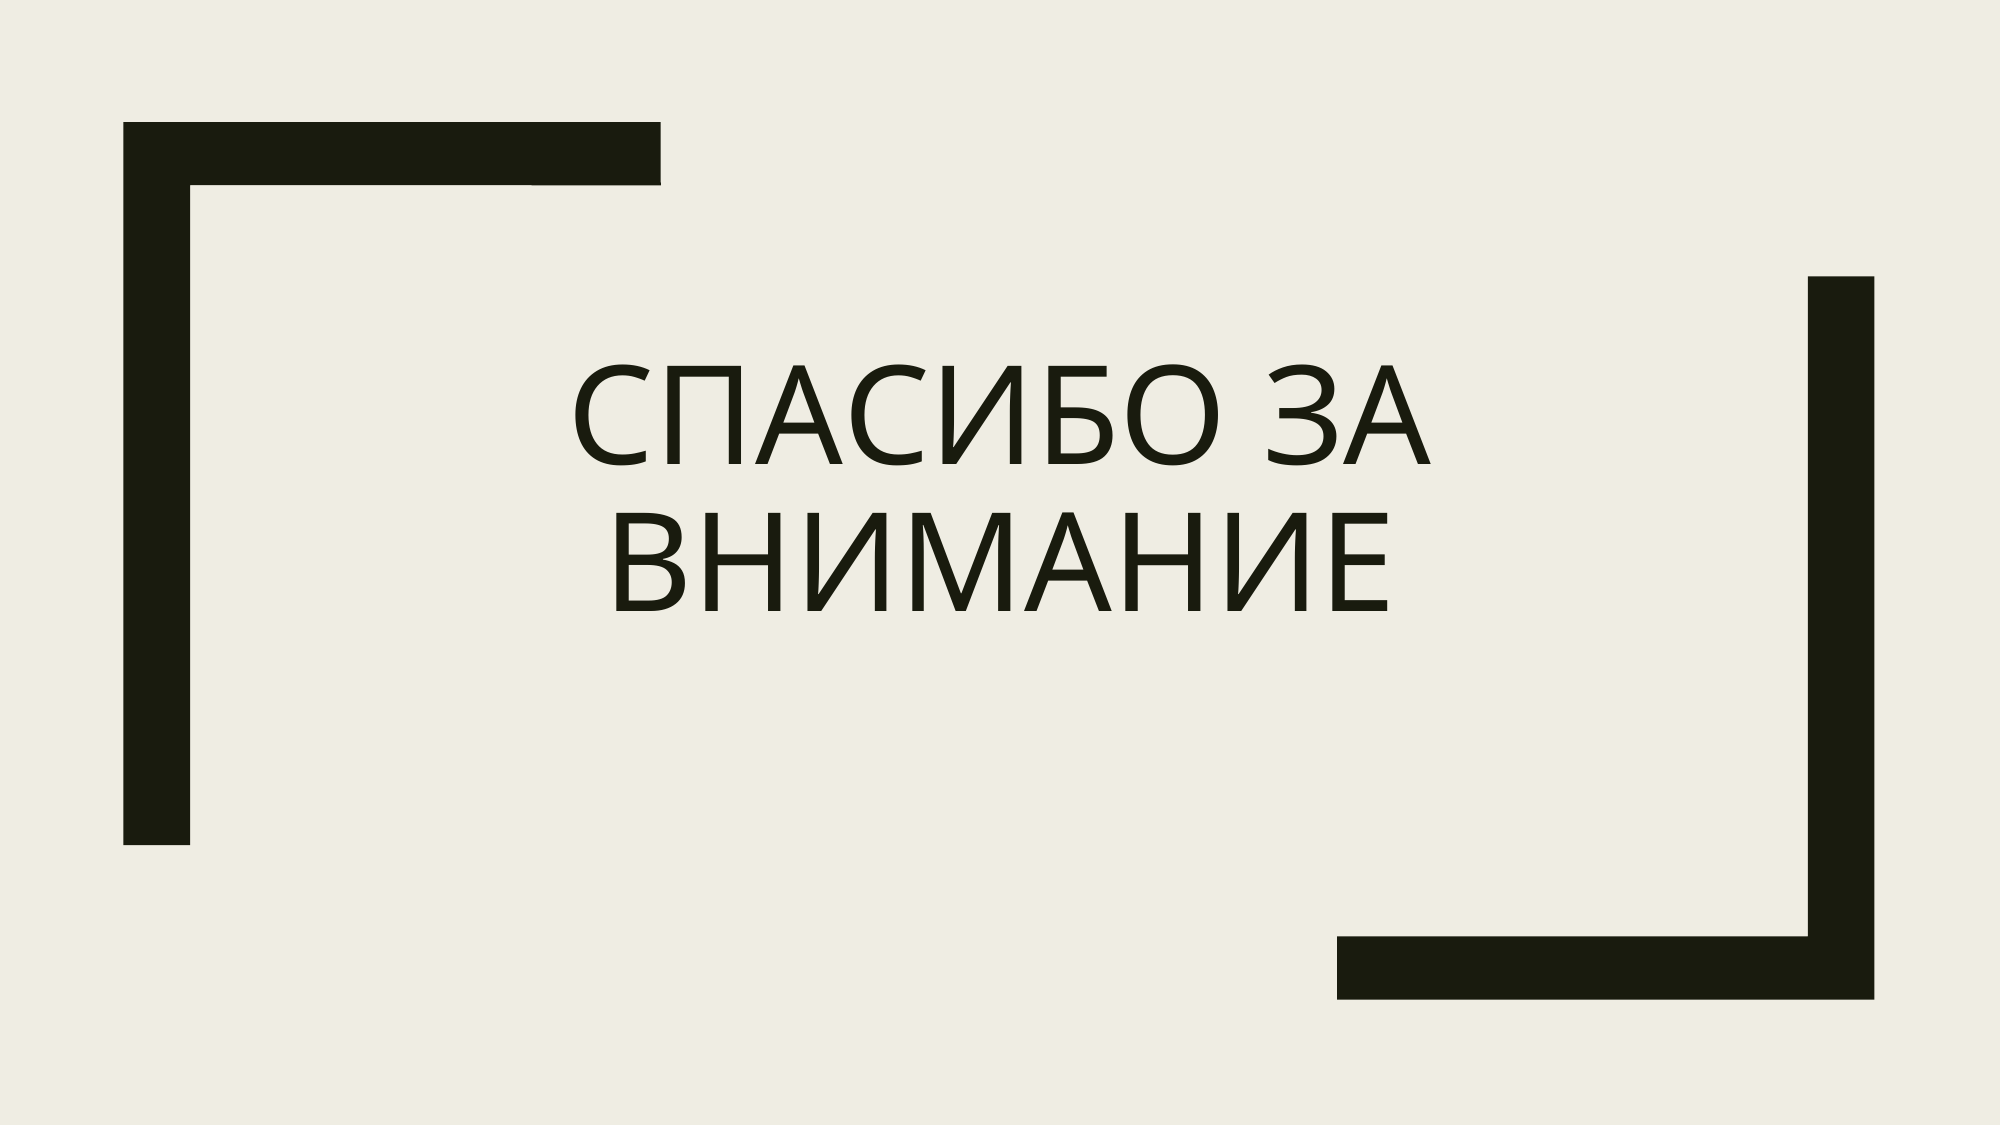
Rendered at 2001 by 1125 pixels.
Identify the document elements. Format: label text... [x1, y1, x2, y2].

title Спасибо за внимание [200, 476, 1800, 649]
